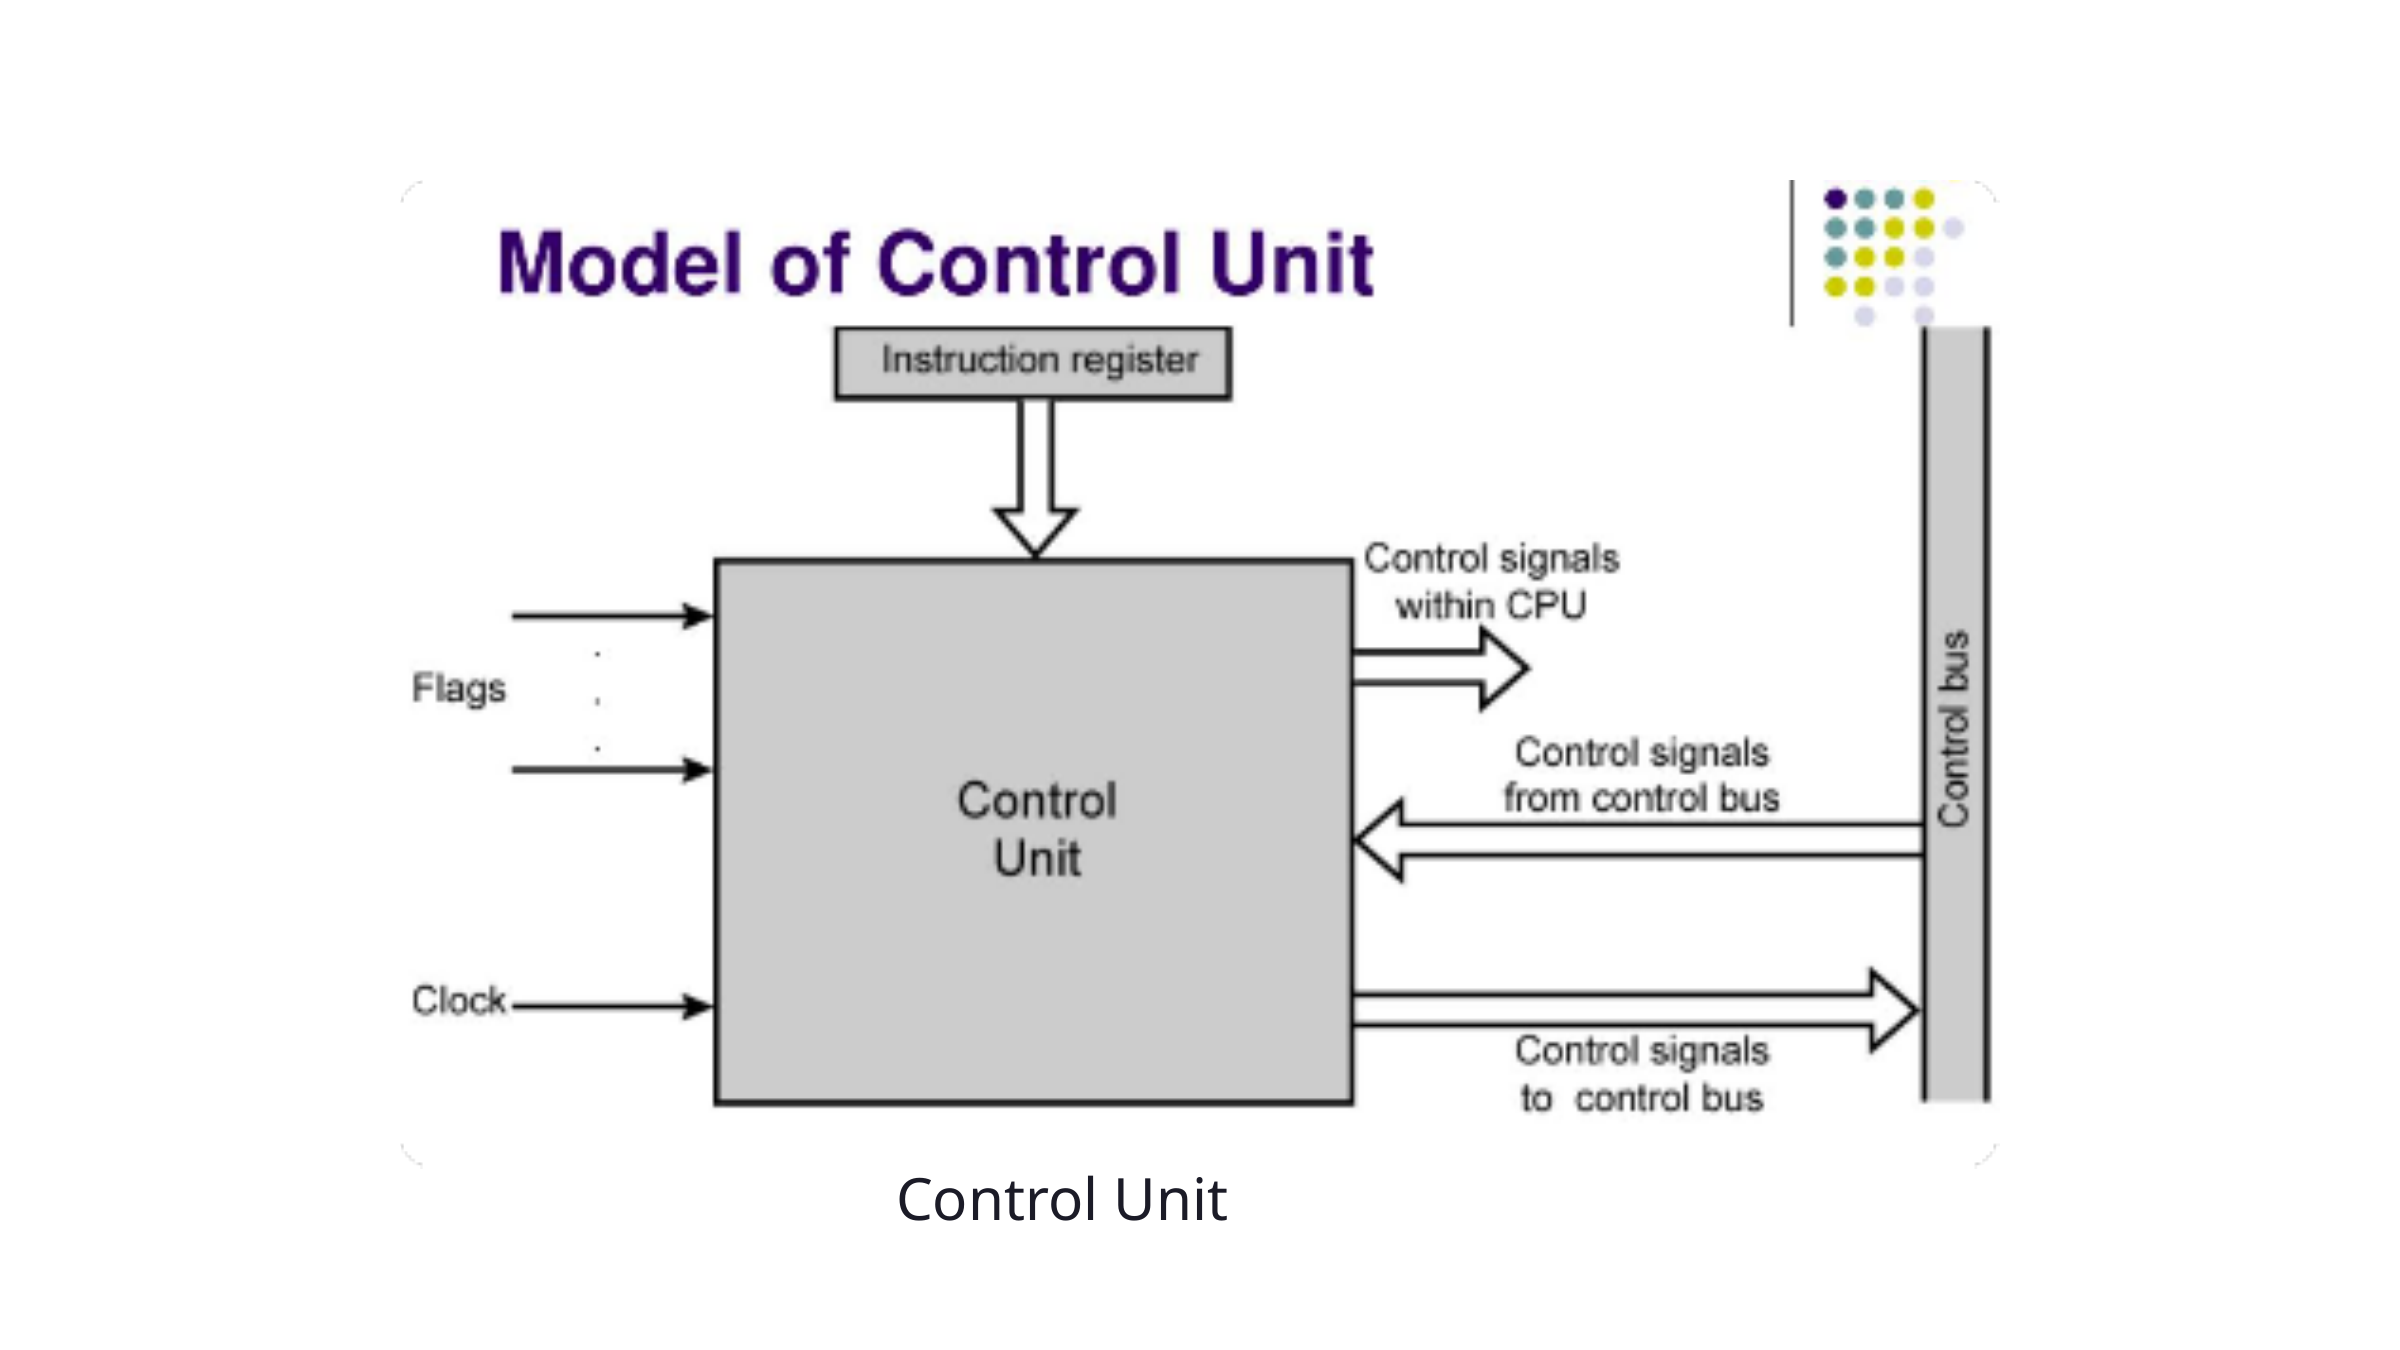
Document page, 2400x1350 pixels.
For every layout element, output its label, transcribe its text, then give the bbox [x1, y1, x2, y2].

picture [400, 180, 2000, 1170]
text_box Control Unit [881, 1170, 1269, 1240]
